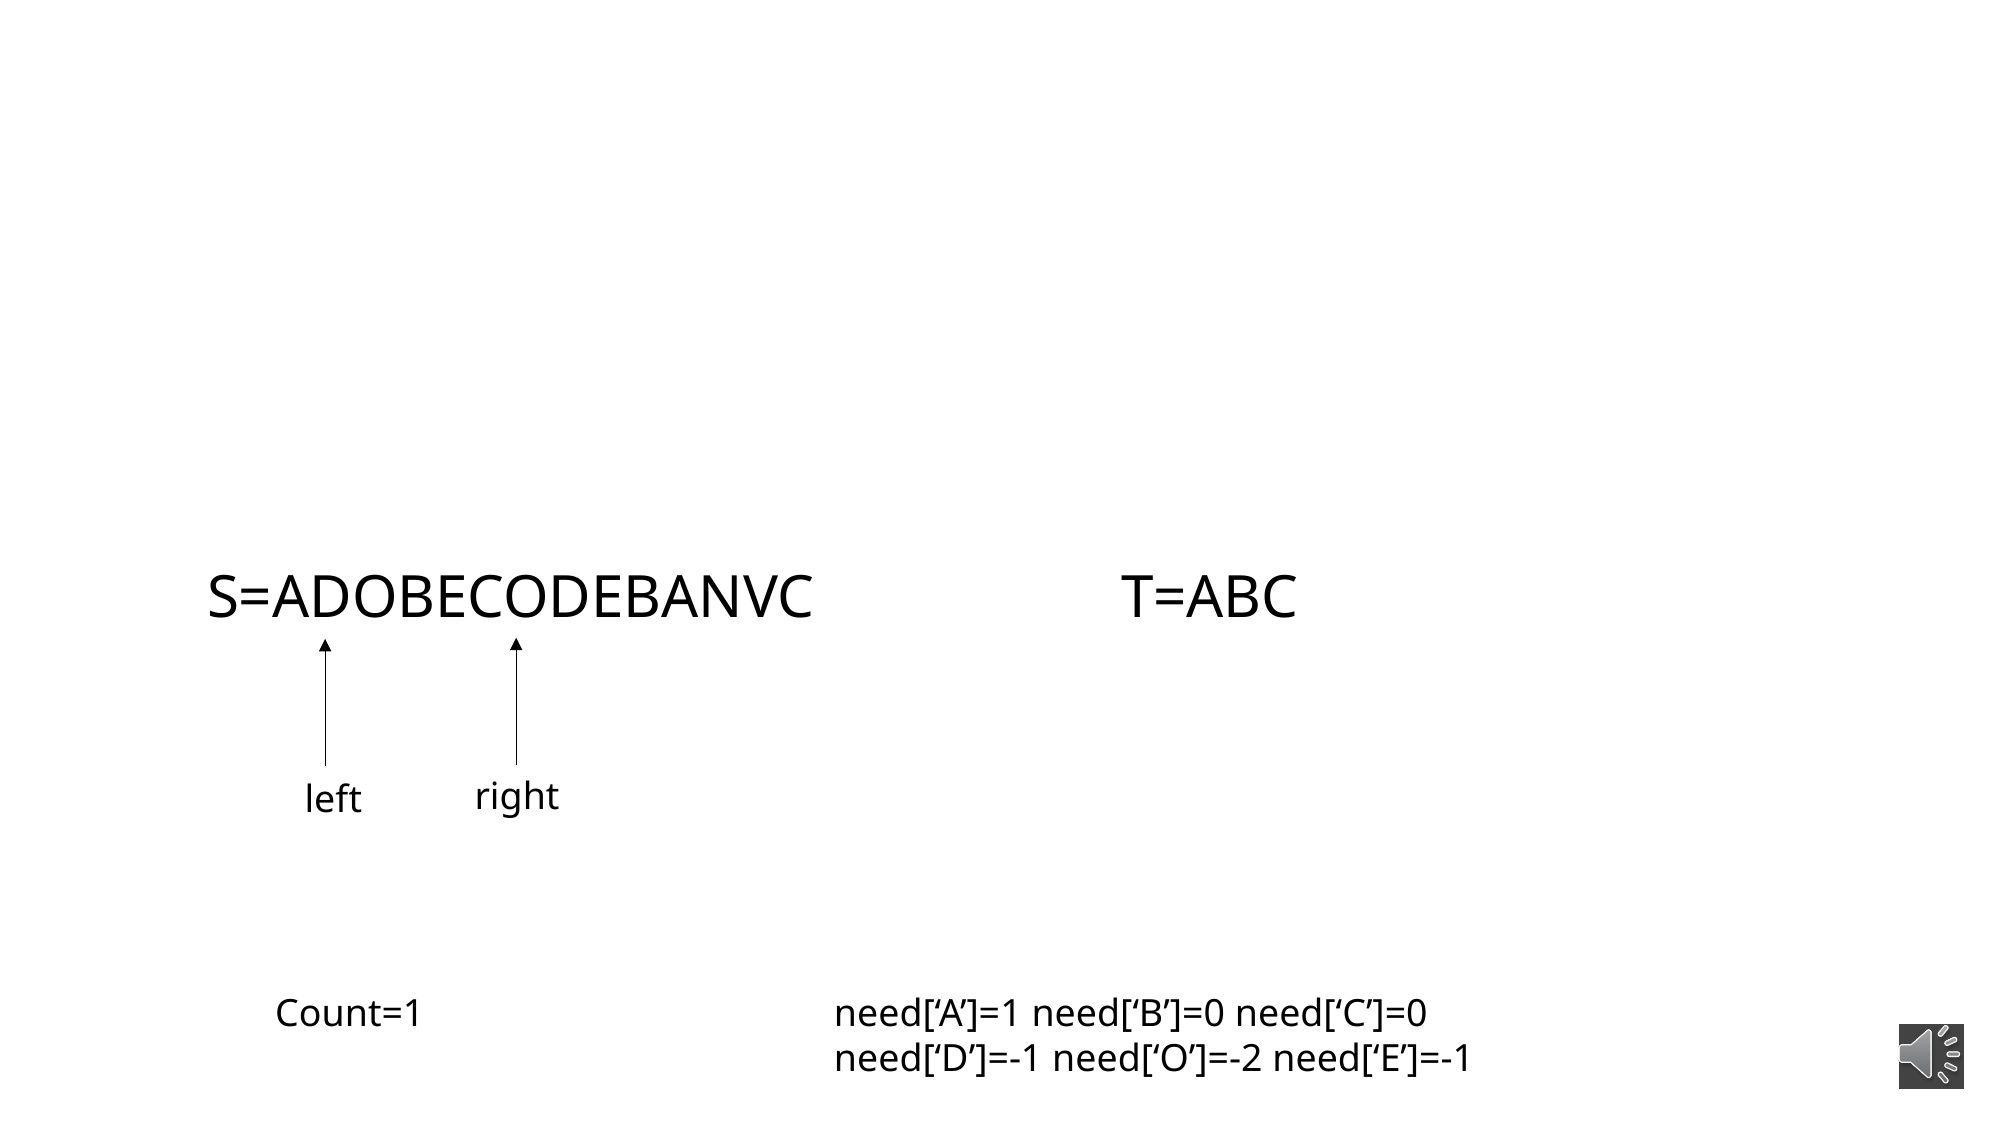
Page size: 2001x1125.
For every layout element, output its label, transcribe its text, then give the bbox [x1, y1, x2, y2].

text_box right [459, 764, 575, 825]
text_box Count=1 [260, 981, 571, 1041]
text_box left [289, 767, 537, 827]
text_box S=ADOBECODEBANVC [192, 551, 915, 637]
text_box need[‘A’]=1 need[‘B’]=0 need[‘C’]=0 need[‘D’]=-1 need[‘O’]=-2 need[‘E’]=-1 [819, 981, 1562, 1086]
picture [1897, 1022, 1965, 1090]
text_box T=ABC [1106, 551, 1488, 637]
